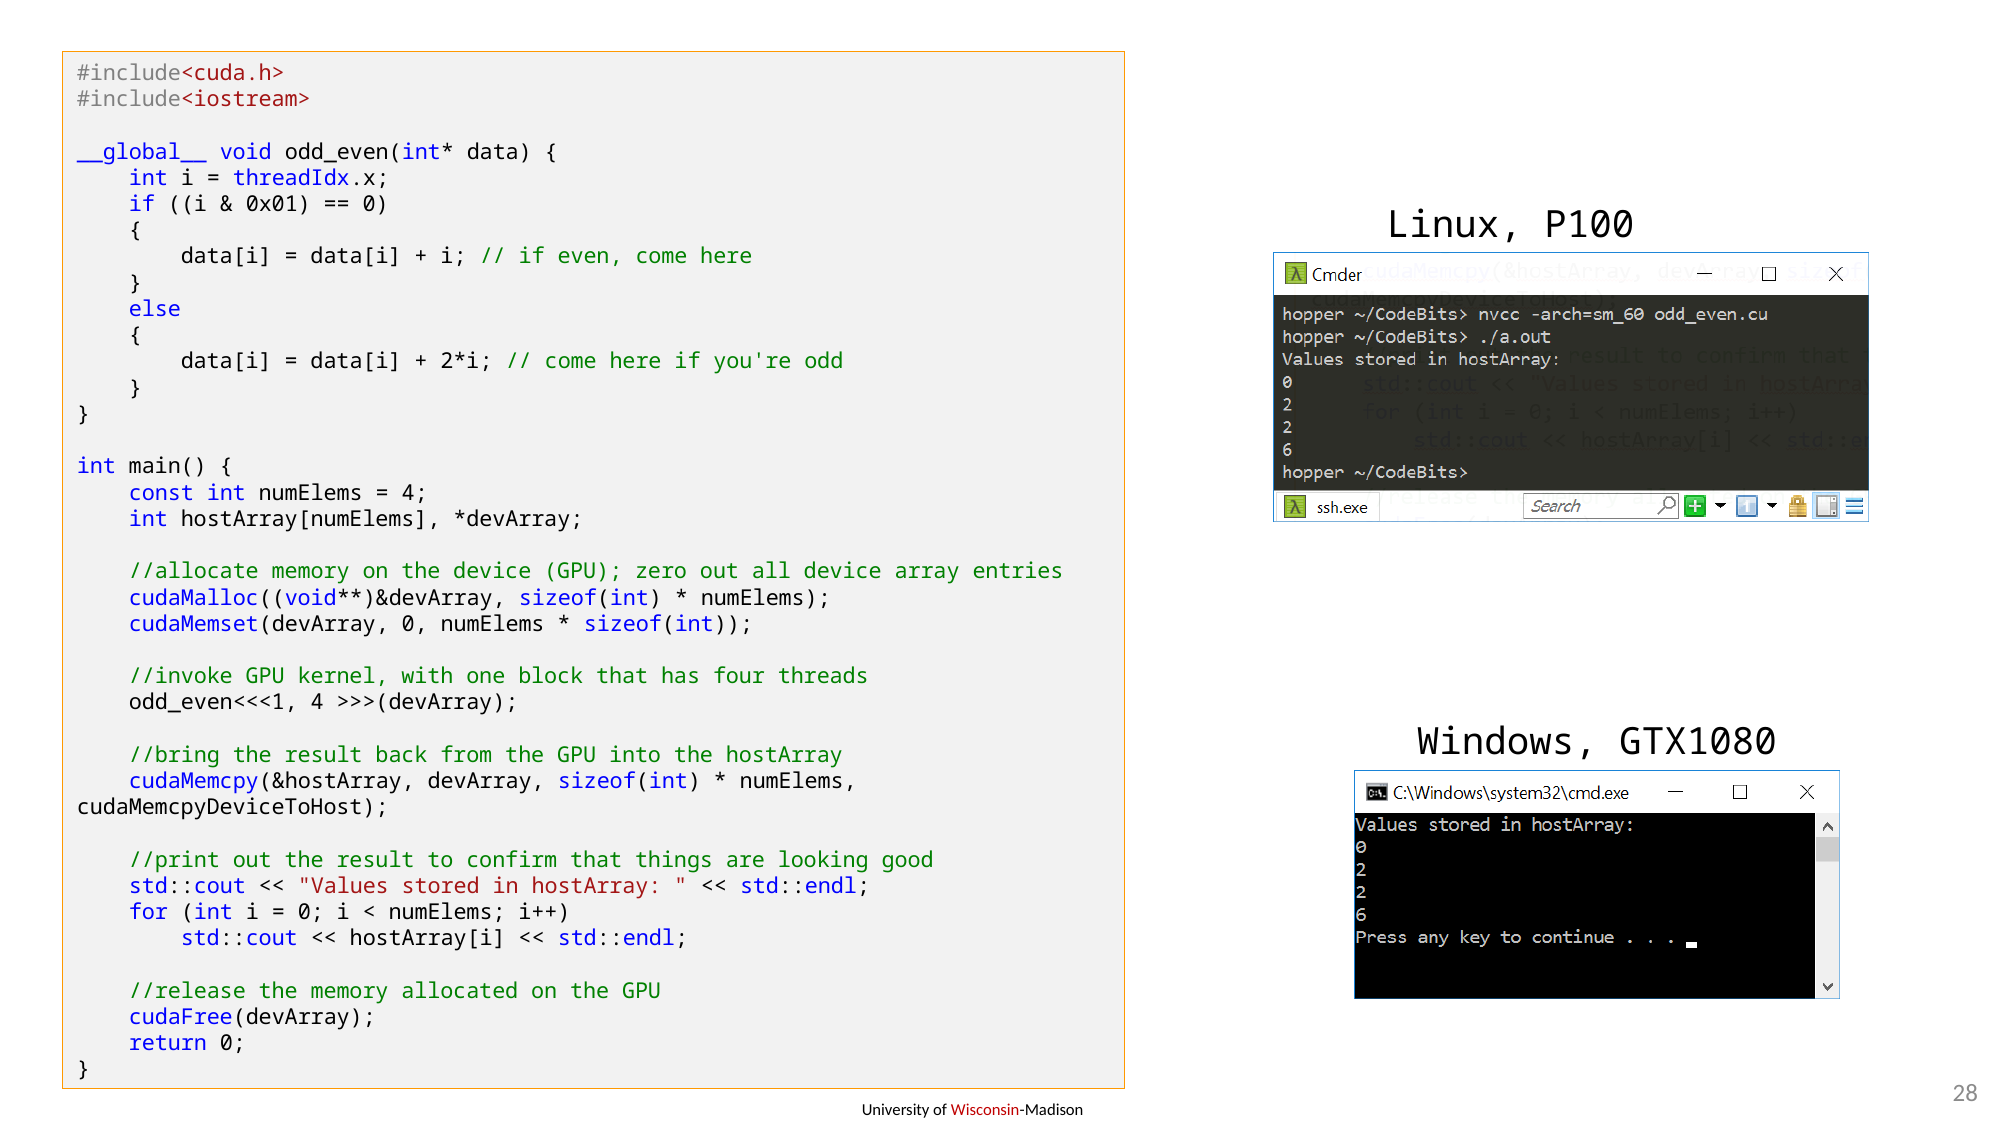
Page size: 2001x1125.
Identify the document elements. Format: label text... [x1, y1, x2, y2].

text_box Linux, P100 [1372, 192, 1650, 252]
text_box Windows, GTX1080 [1402, 709, 1792, 769]
picture [1354, 769, 1840, 999]
slide_number 28 [1879, 1069, 1994, 1114]
picture [1273, 252, 1869, 522]
text_box #include<cuda.h> #include<iostream> __global__ void odd_even(int* data) { int i = threadIdx.x; if ((i & 0x01) == 0) { data[i] = data[i] + i; // if even, come here } else { data[i] = data[i] + 2*i; // come here if you're odd } } int main() { const int numElems = 4; int hostArray[numElems], *devArray; //allocate memory on the device (GPU); zero out all device array entries cudaMalloc((void**)&devArray, sizeof(int) * numElems); cudaMemset(devArray, 0, numElems * sizeof(int)); //invoke GPU kernel, with one block that has four threads odd_even<<<1, 4 >>>(devArray); //bring the result back from the GPU into the hostArray cudaMemcpy(&hostArray, devArray, sizeof(int) * numElems, cudaMemcpyDeviceToHost); //print out the result to confirm that things are looking good std::cout << "Values stored in hostArray: " << std::endl; for (int i = 0; i < numElems; i++) std::cout << hostArray[i] << std::endl; //release the memory allocated on the GPU cudaFree(devArray); return 0; } [62, 51, 1125, 1089]
